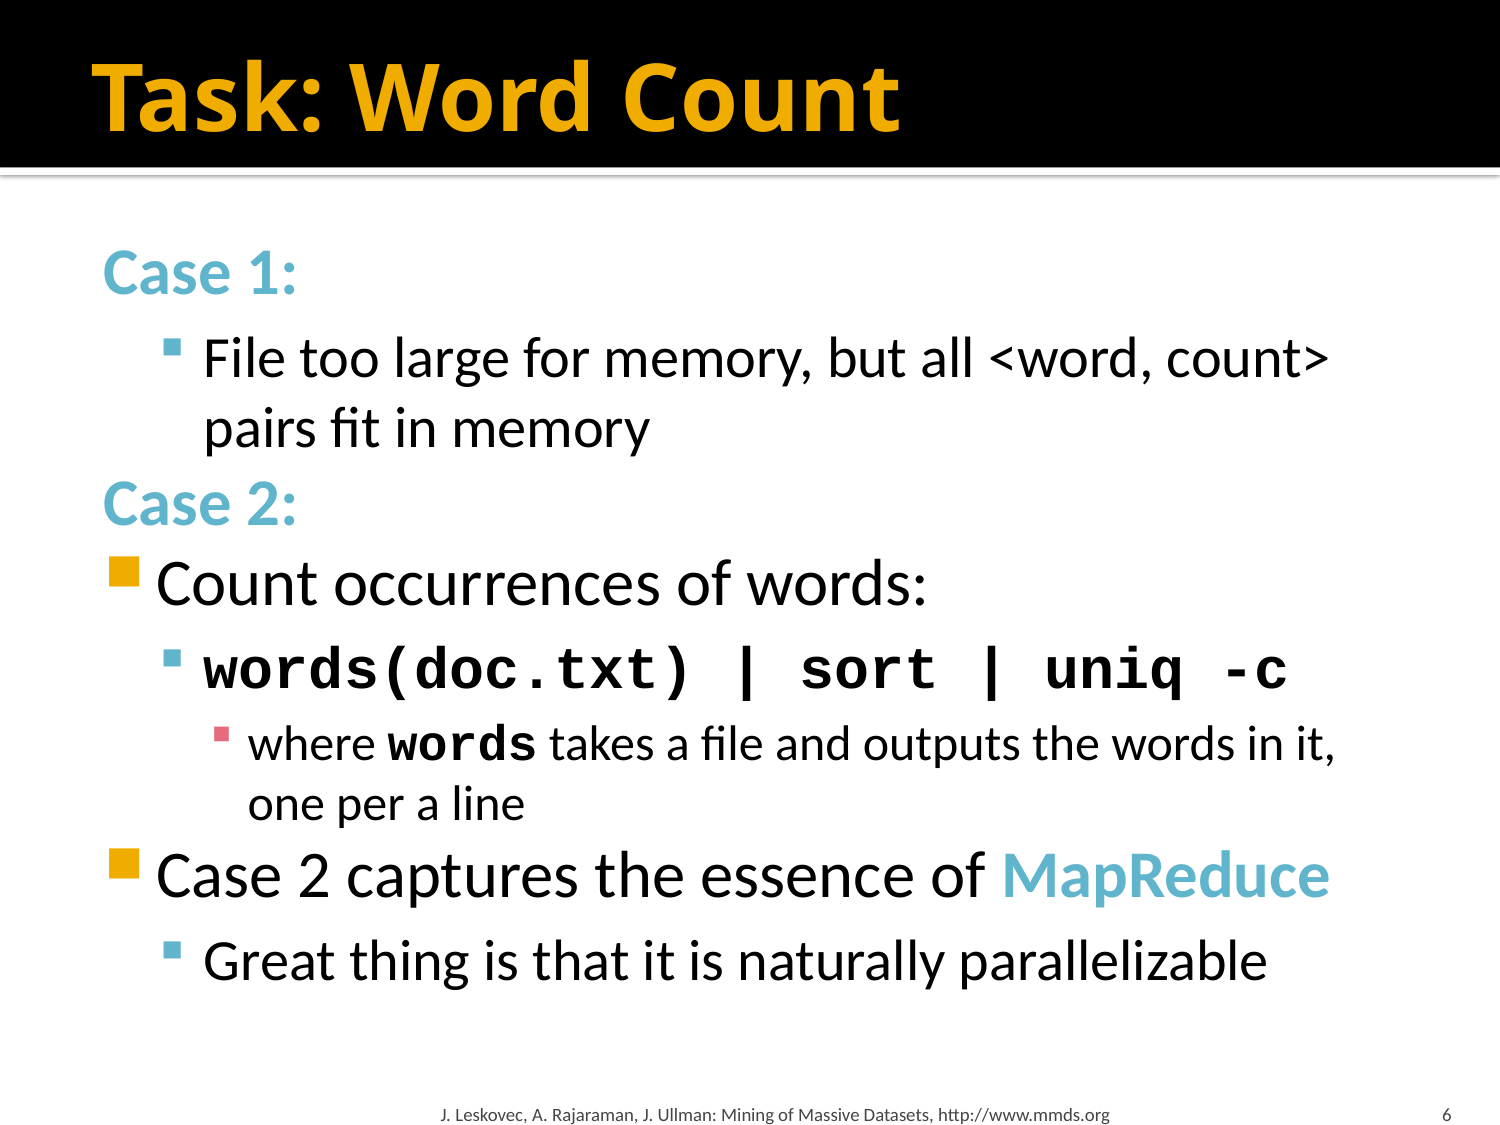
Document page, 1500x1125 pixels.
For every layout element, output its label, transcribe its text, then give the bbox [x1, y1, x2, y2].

footer J. Leskovec, A. Rajaraman, J. Ullman: Mining of Massive Datasets, http://www.mmds.org [433, 1080, 1337, 1125]
slide_number 6 [1345, 1080, 1467, 1125]
title Task: Word Count [75, 12, 1425, 175]
list Case 1: File too large for memory, but all <word, count> pairs fit in memory Case 2: Count occurrences of words: words(doc.txt) | sort | uniq -c where words takes a file and outputs the words in it, one per a line Case 2 captures the essence of MapReduce Great thing is that it is naturally parallelizable [75, 212, 1425, 1075]
